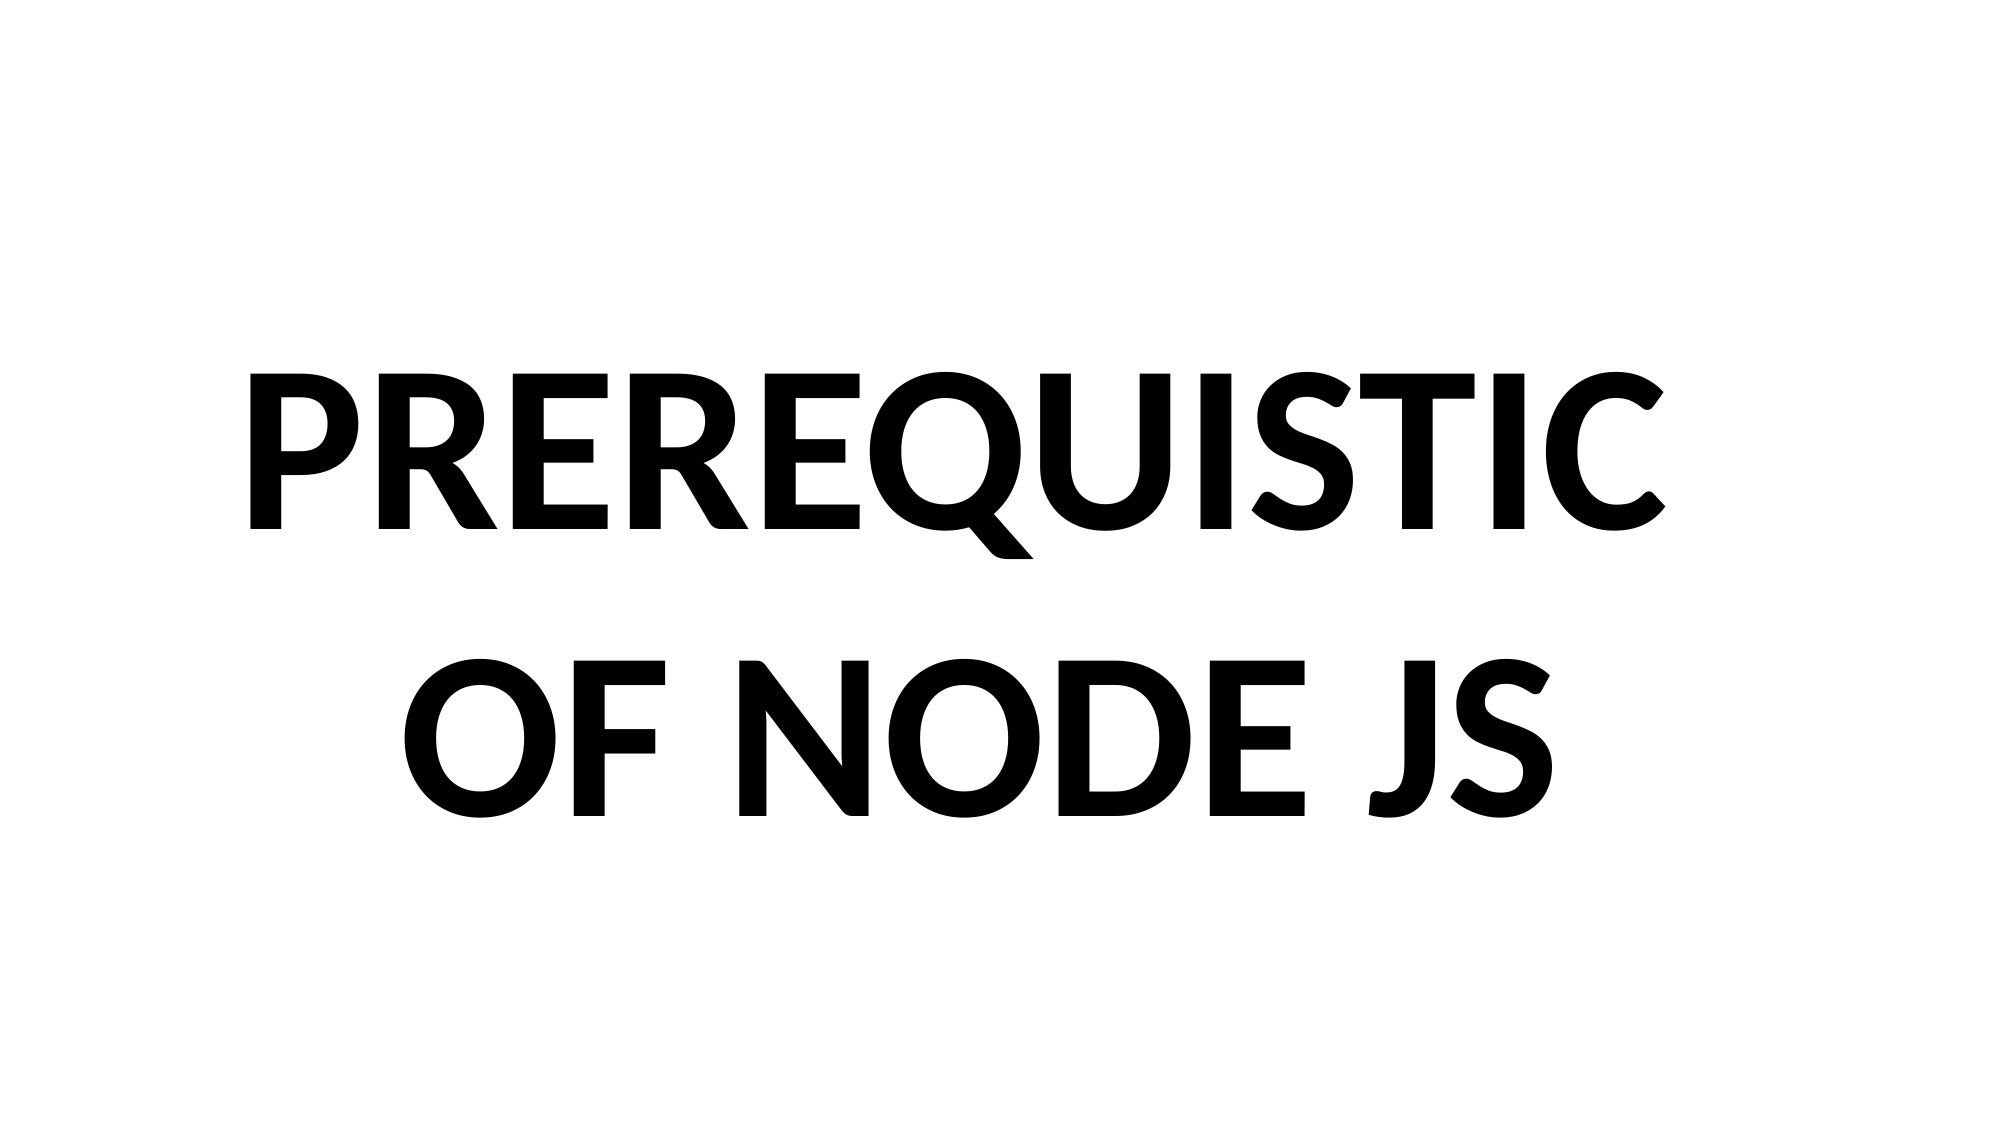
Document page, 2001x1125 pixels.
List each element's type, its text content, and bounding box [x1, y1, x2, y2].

text_box PREREQUISTIC OF NODE JS [222, 282, 1738, 873]
